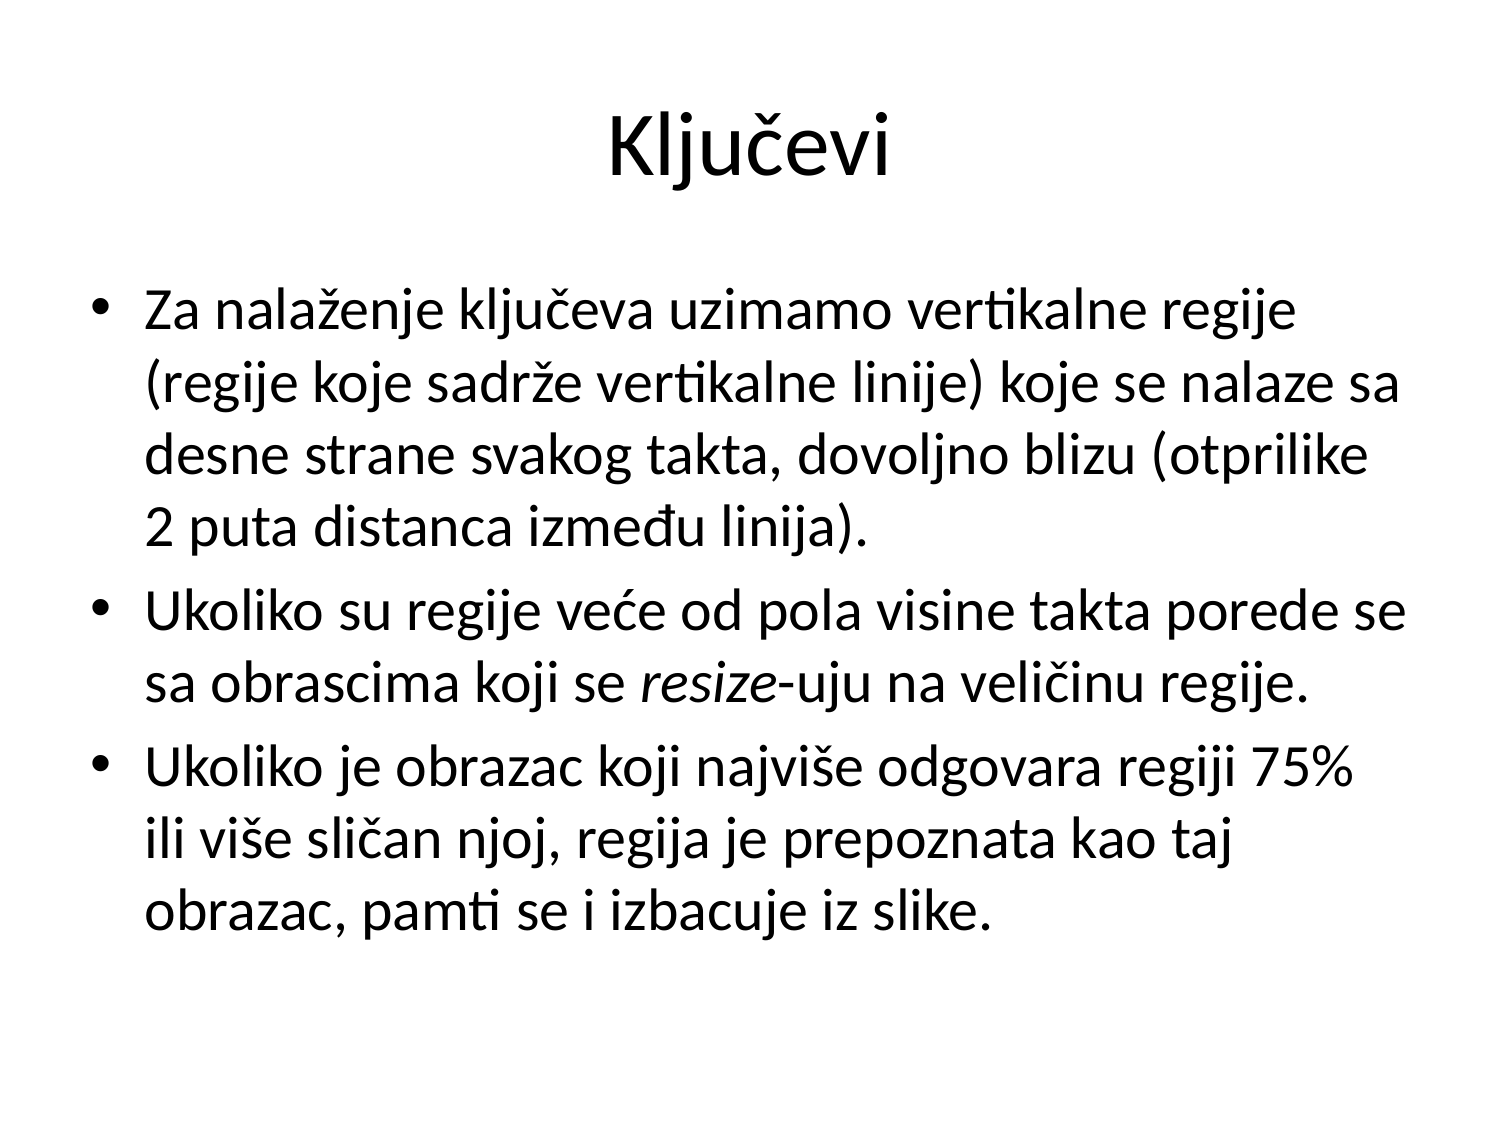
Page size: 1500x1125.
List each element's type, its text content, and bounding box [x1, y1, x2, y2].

list Za nalaženje ključeva uzimamo vertikalne regije (regije koje sadrže vertikalne linije) koje se nalaze sa desne strane svakog takta, dovoljno blizu (otprilike 2 puta distanca između linija). Ukoliko su regije veće od pola visine takta porede se sa obrascima koji se resize-uju na veličinu regije. Ukoliko je obrazac koji najviše odgovara regiji 75% ili više sličan njoj, regija je prepoznata kao taj obrazac, pamti se i izbacuje iz slike. [75, 262, 1425, 1005]
title Ključevi [75, 45, 1425, 233]
